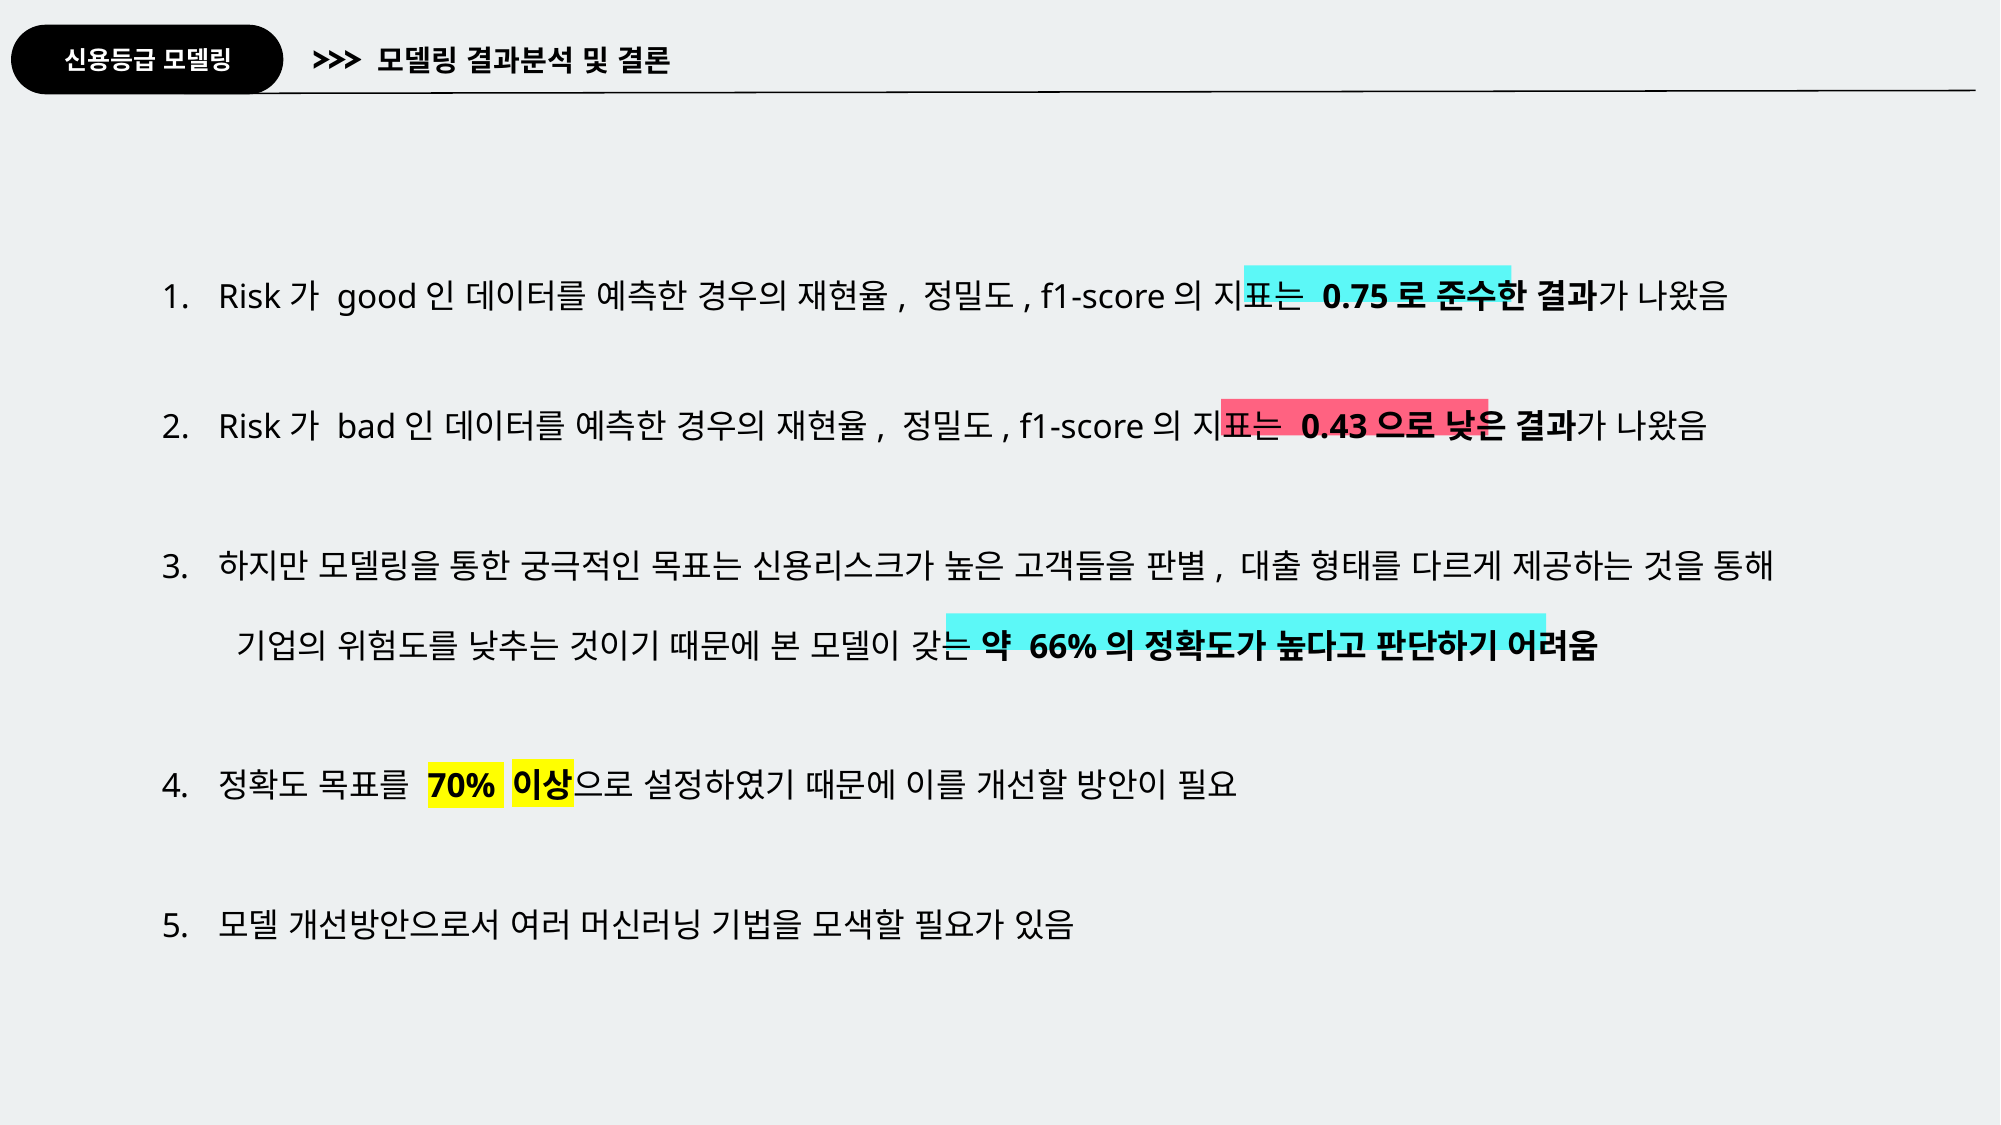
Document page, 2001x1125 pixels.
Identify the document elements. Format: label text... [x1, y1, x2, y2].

text_box Risk가 good인 데이터를 예측한 경우의 재현율, 정밀도, f1-score의 지표는 0.75로 준수한 결과가 나왔음 Risk가 bad인 데이터를 예측한 경우의 재현율, 정밀도, f1-score의 지표는 0.43으로 낮은 결과가 나왔음 하지만 모델링을 통한 궁극적인 목표는 신용리스크가 높은 고객들을 판별, 대출 형태를 다르게 제공하는 것을 통해 기업의 위험도를 낮추는 것이기 때문에 본 모델이 갖는 약 66%의 정확도가 높다고 판단하기 어려움 정확도 목표를 70% 이상으로 설정하였기 때문에 이를 개선할 방안이 필요 모델 개선방안으로서 여러 머신러닝 기법을 모색할 필요가 있음 [147, 228, 1805, 952]
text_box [10, 24, 1977, 95]
